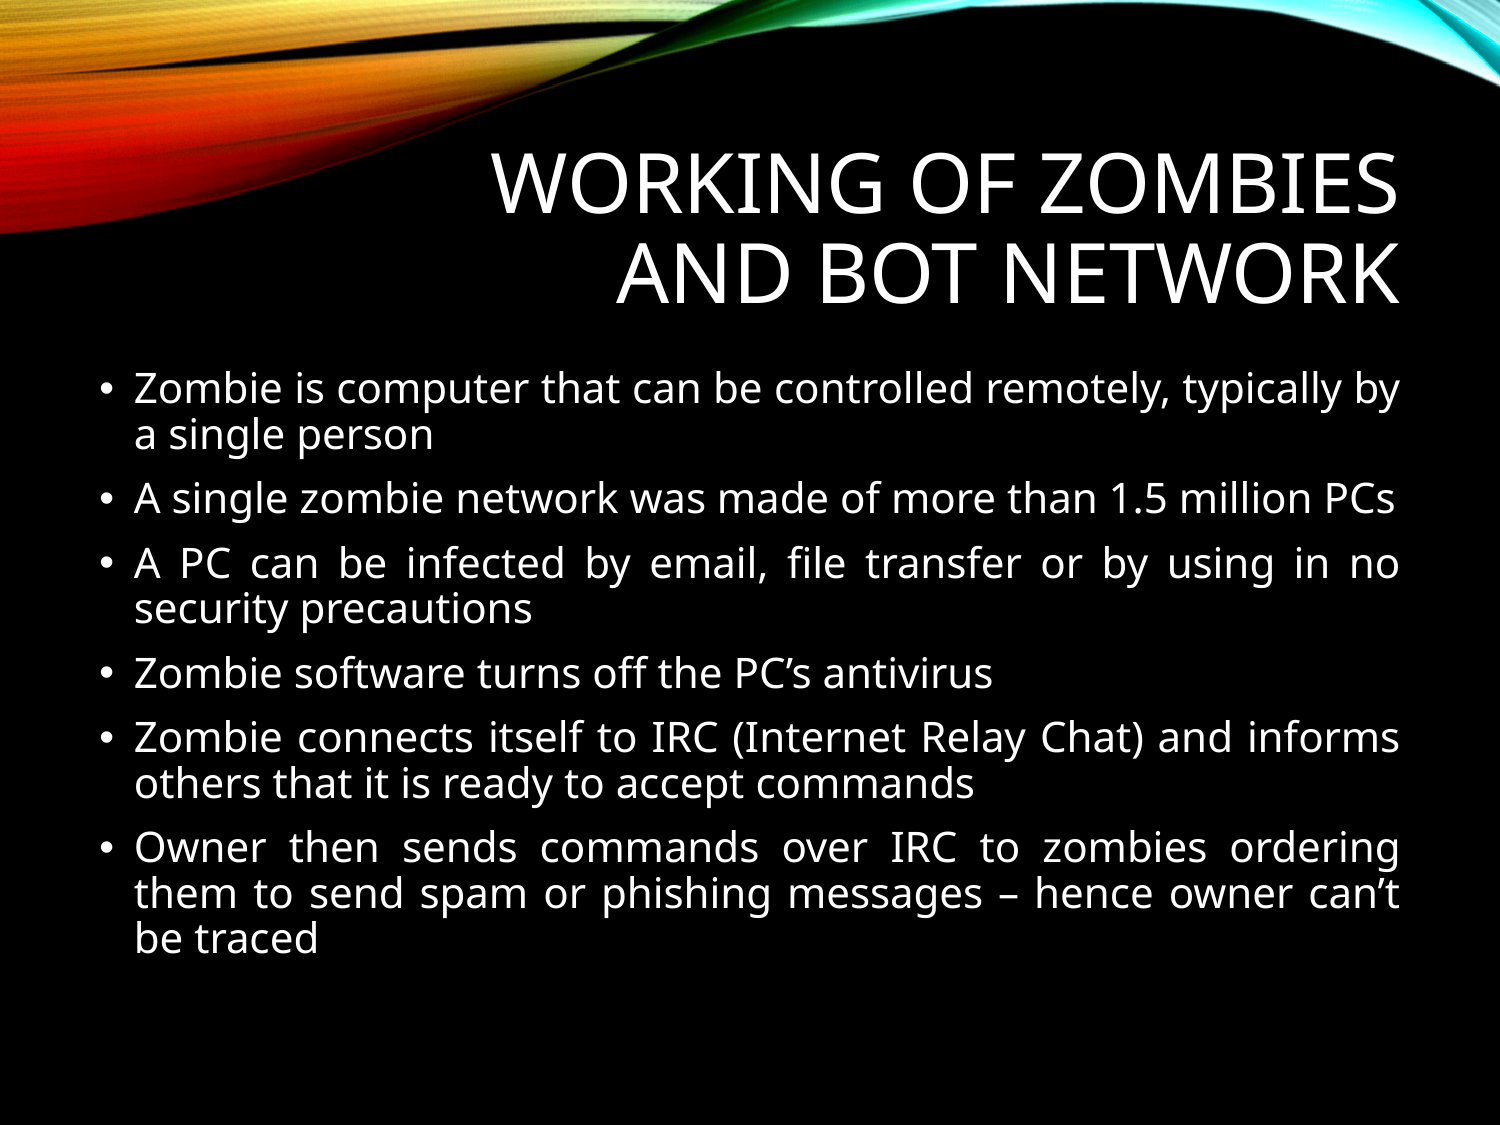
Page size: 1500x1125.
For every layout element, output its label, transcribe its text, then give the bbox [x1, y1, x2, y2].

list Zombie is computer that can be controlled remotely, typically by a single person A single zombie network was made of more than 1.5 million PCs A PC can be infected by email, file transfer or by using in no security precautions Zombie software turns off the PC’s antivirus Zombie connects itself to IRC (Internet Relay Chat) and informs others that it is ready to accept commands Owner then sends commands over IRC to zombies ordering them to send spam or phishing messages – hence owner can’t be traced [84, 360, 1416, 1021]
title Working of zombies and bot network [356, 125, 1416, 338]
picture [0, 0, 1500, 237]
